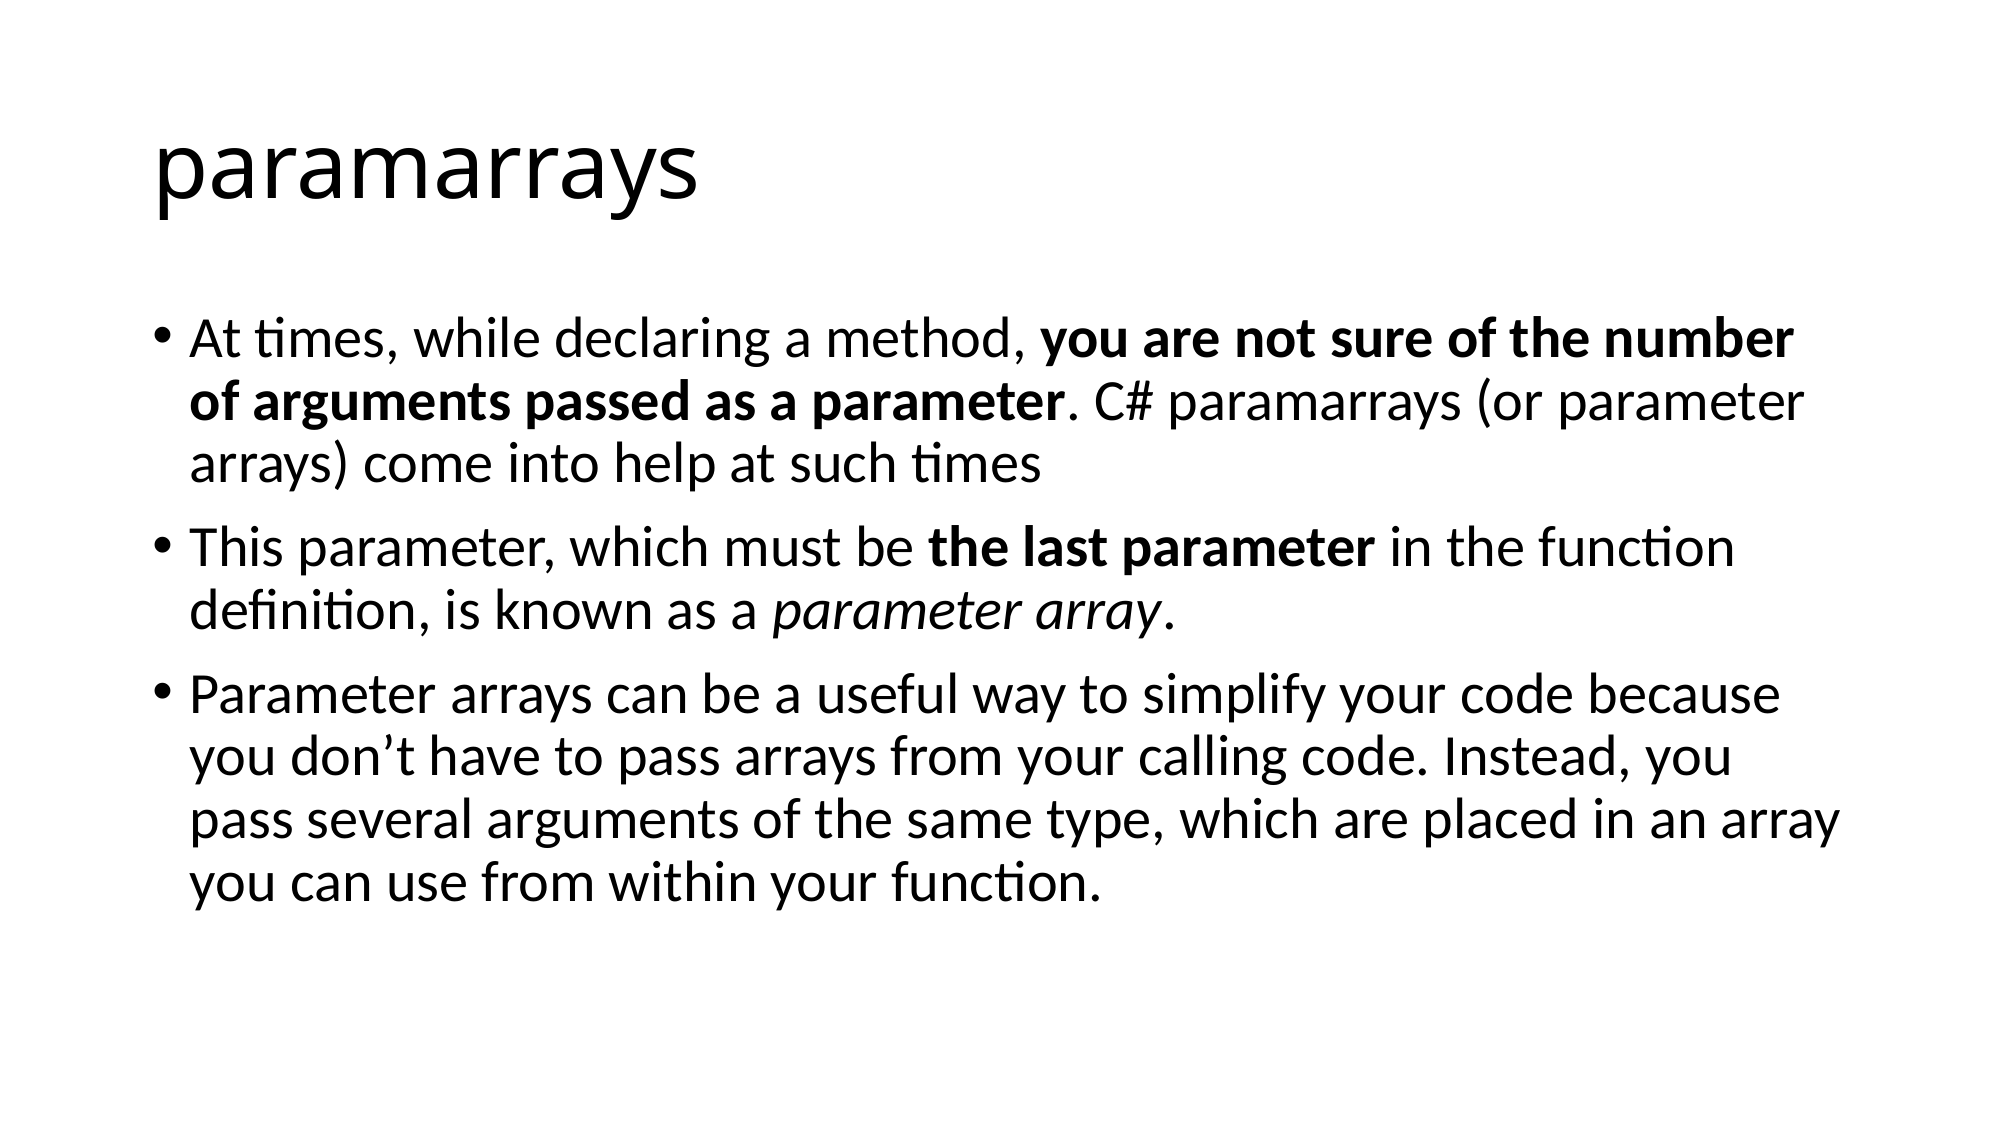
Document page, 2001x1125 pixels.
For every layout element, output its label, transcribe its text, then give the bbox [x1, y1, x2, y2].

title paramarrays [137, 59, 1863, 278]
list At times, while declaring a method, you are not sure of the number of arguments passed as a parameter. C# paramarrays (or parameter arrays) come into help at such times This parameter, which must be the last parameter in the function definition, is known as a parameter array. Parameter arrays can be a useful way to simplify your code because you don’t have to pass arrays from your calling code. Instead, you pass several arguments of the same type, which are placed in an array you can use from within your function. [137, 299, 1863, 1014]
